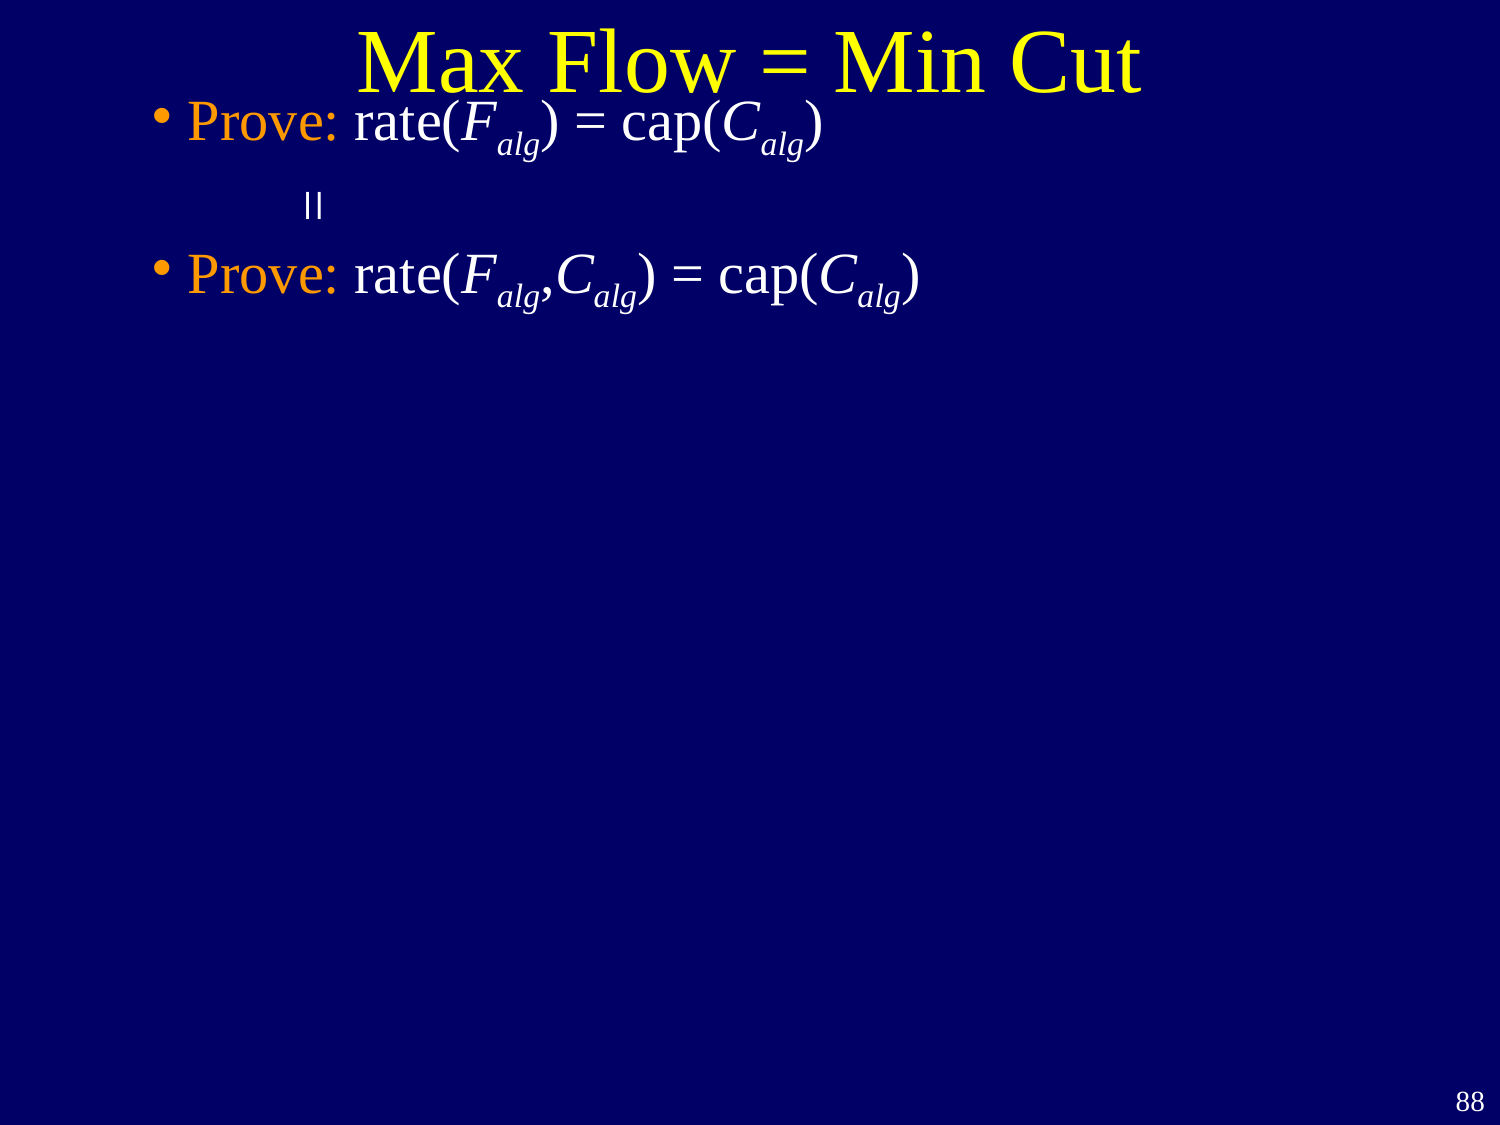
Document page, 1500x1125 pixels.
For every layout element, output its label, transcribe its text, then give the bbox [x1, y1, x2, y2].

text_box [137, 173, 1176, 313]
text_box Prove: rate(Falg) = cap(Calg) [137, 75, 1163, 170]
title Max Flow = Min Cut [112, 0, 1388, 150]
